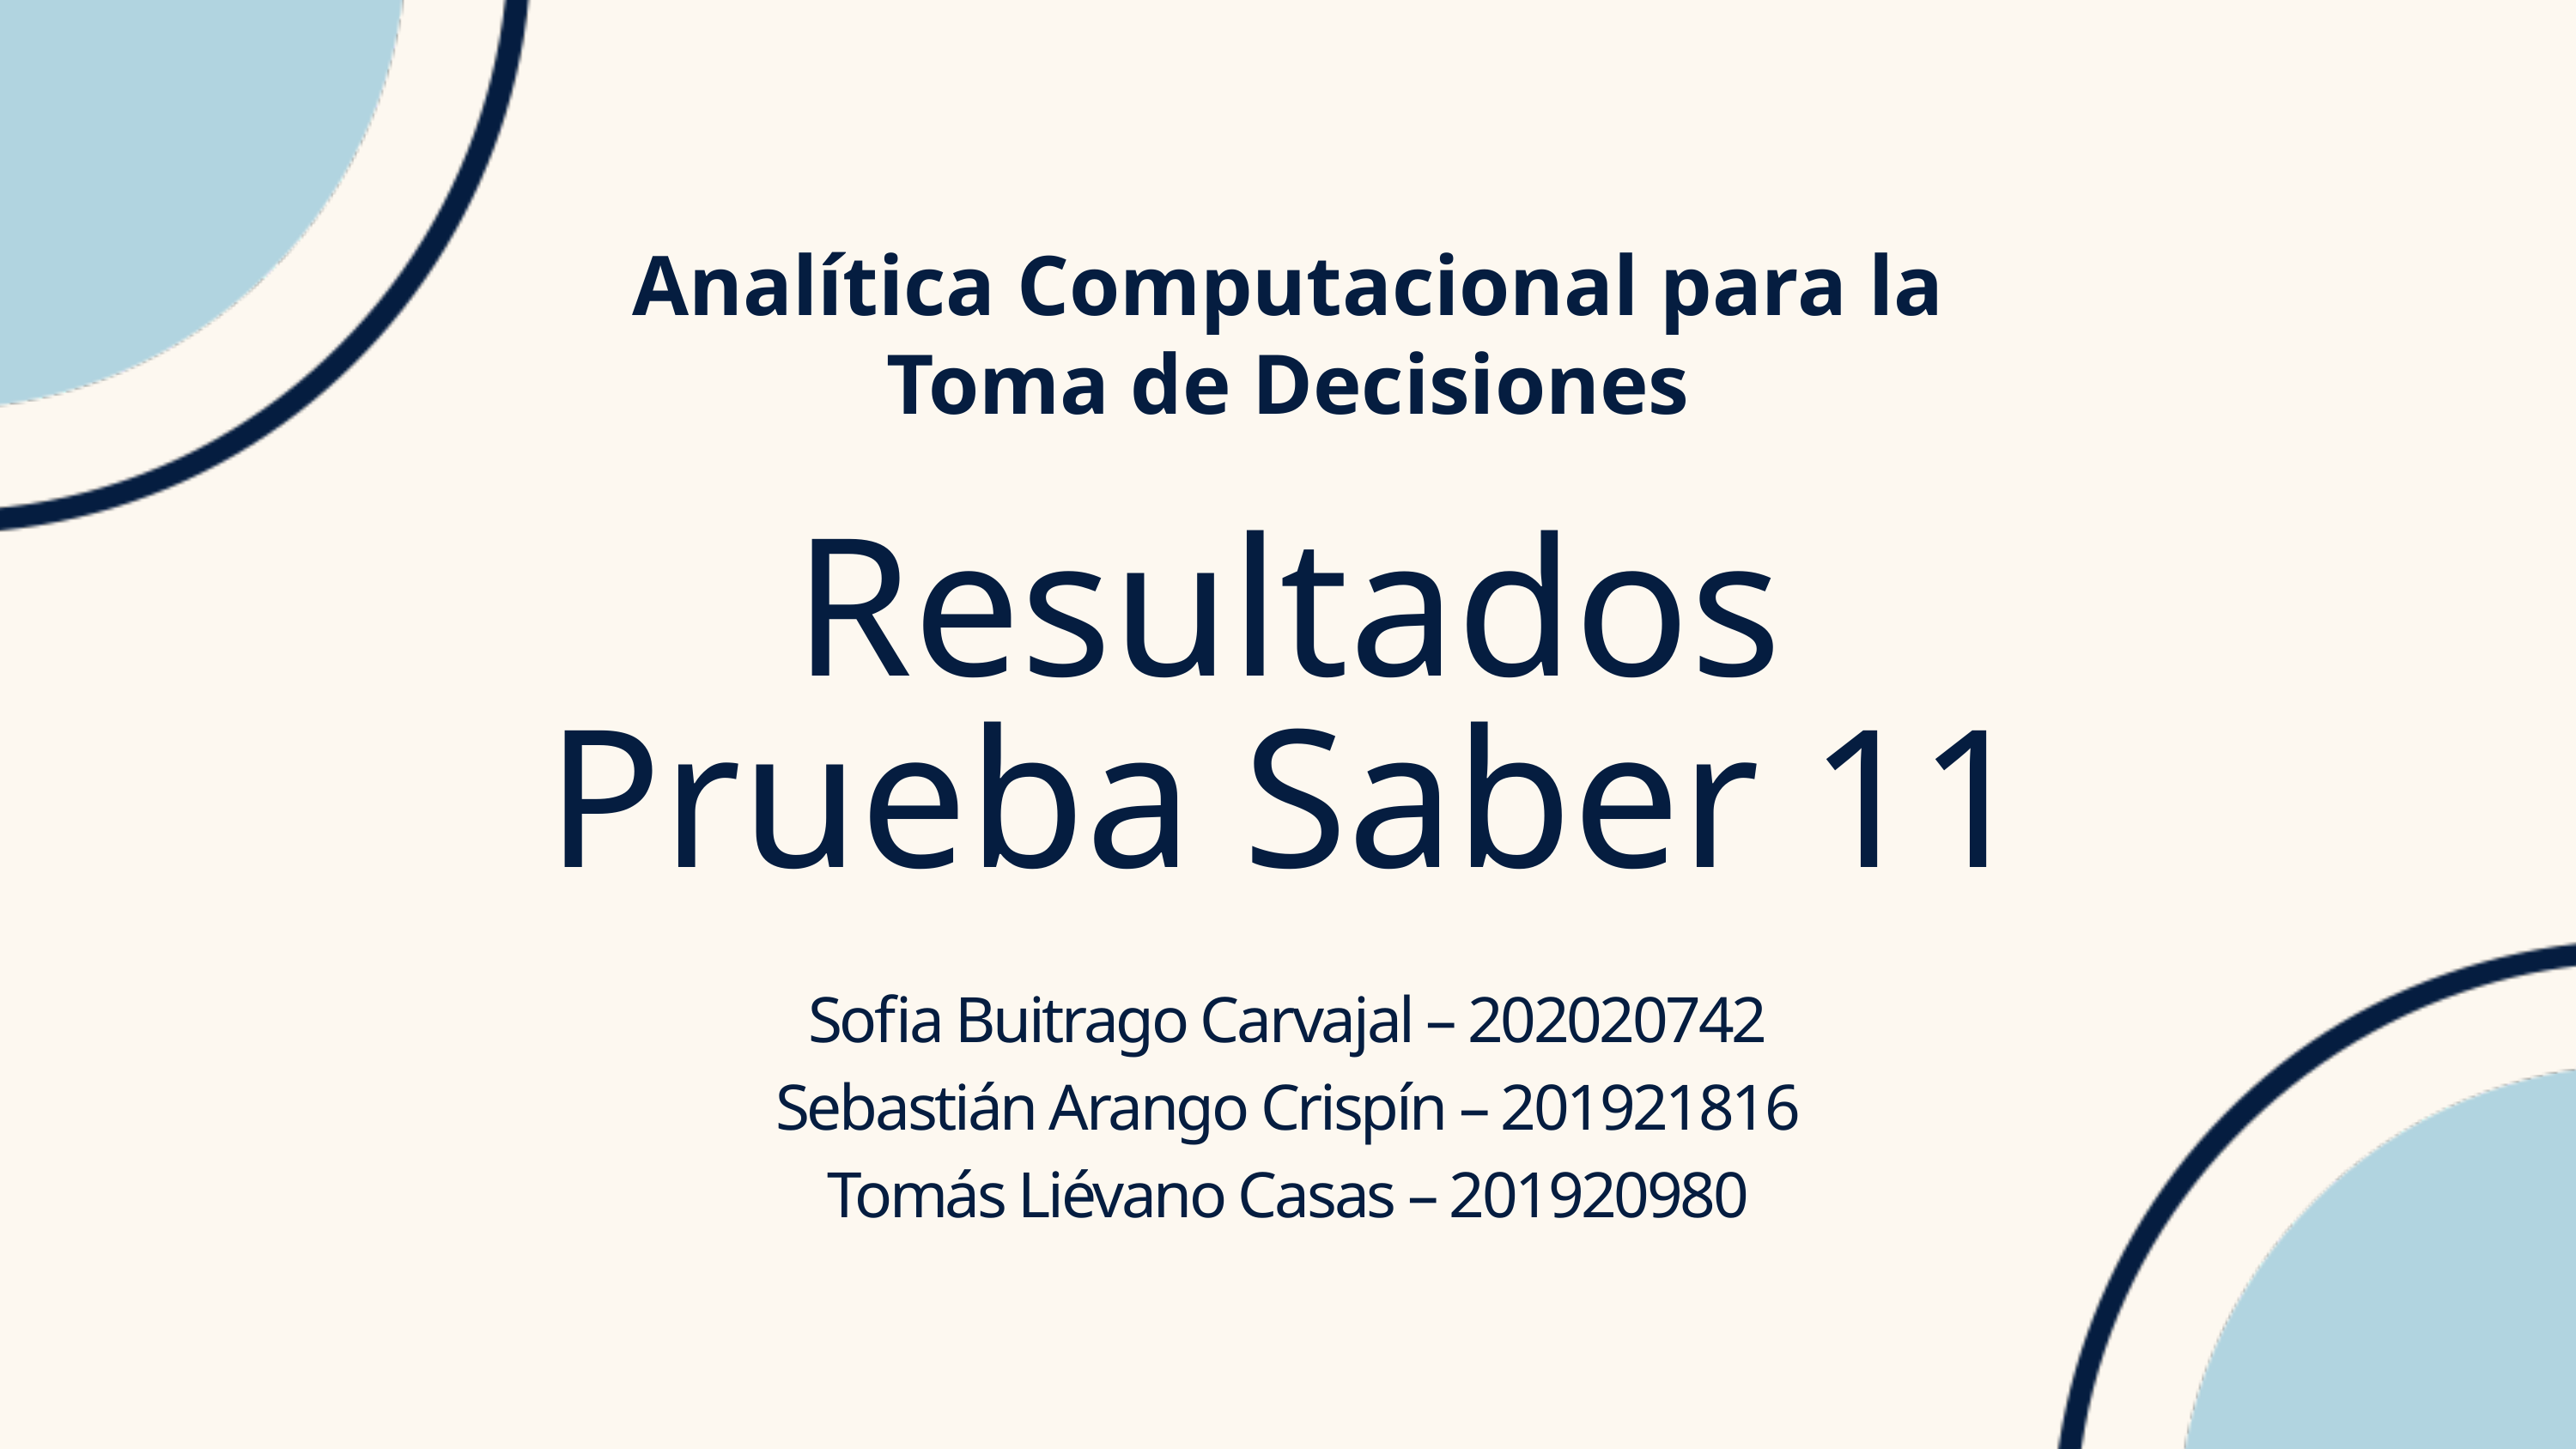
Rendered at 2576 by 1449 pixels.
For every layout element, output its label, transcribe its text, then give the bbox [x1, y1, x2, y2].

text_box [0, 0, 534, 535]
text_box Sofia Buitrago Carvajal – 202020742 Sebastián Arango Crispín – 201921816 Tomás Liévano Casas – 201920980 [706, 967, 1869, 1322]
text_box Analítica Computacional para la Toma de Decisiones [544, 233, 2032, 431]
text_box Resultados Prueba Saber 11 [510, 523, 2066, 906]
text_box [2053, 941, 2576, 1449]
